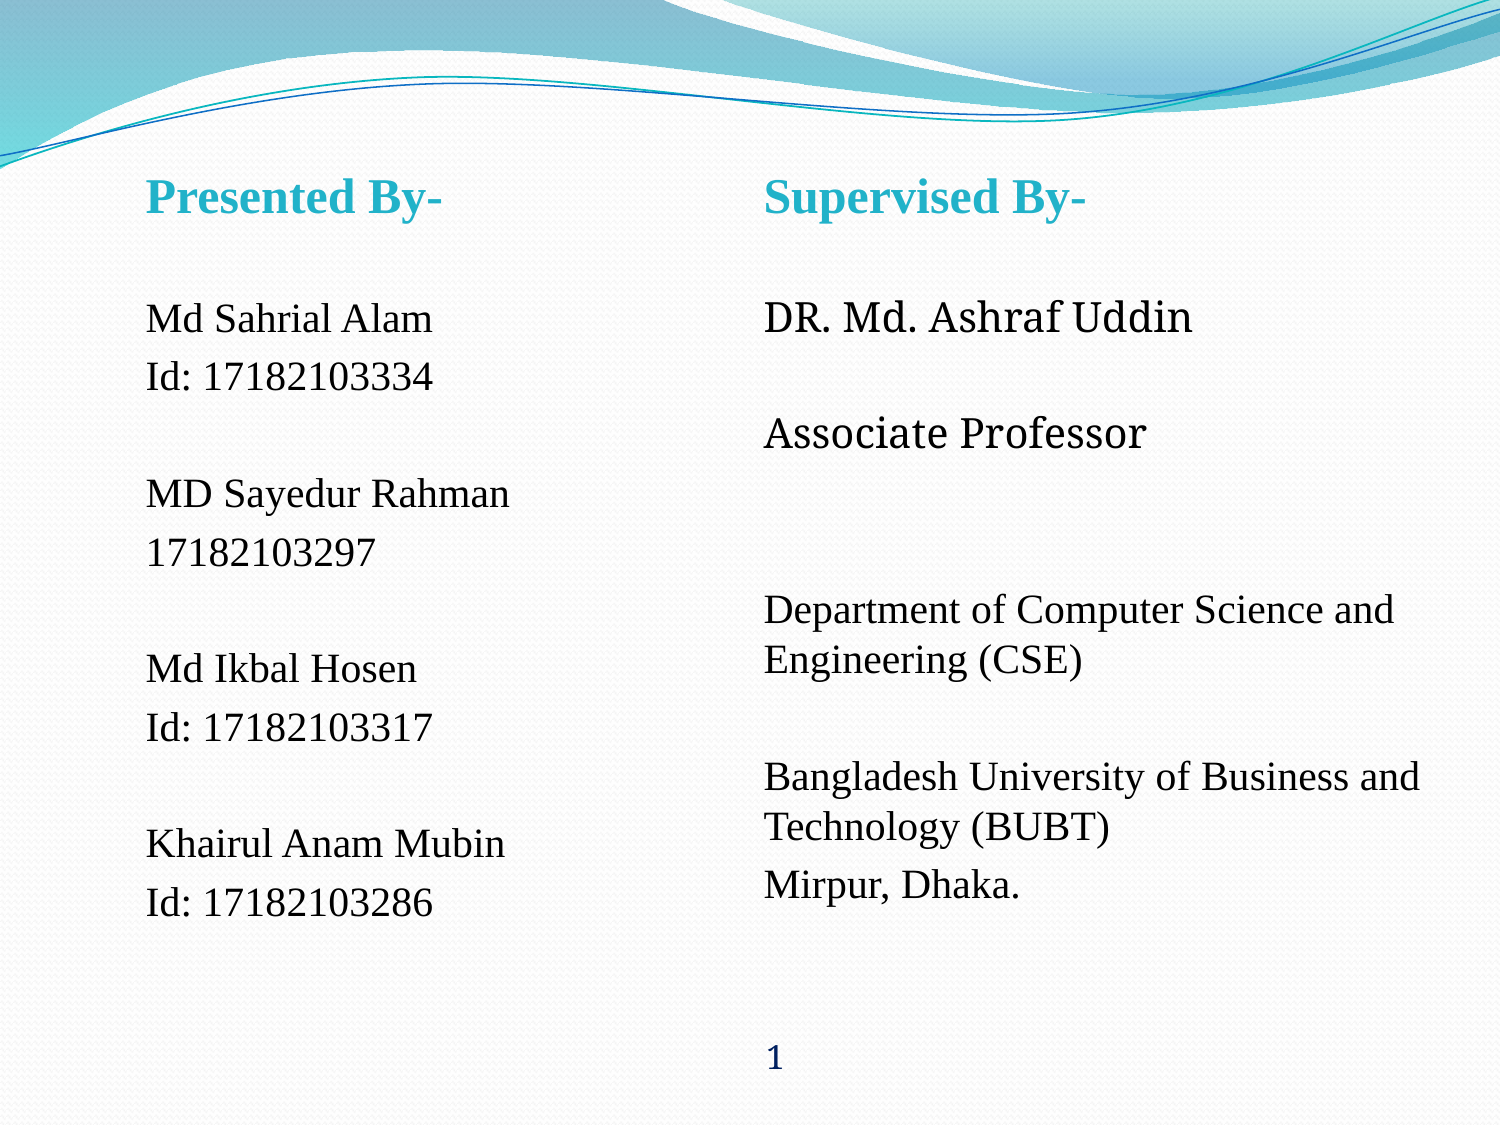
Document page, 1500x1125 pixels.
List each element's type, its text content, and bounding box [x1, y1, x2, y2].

text_box 1 [751, 1029, 802, 1124]
text_box Presented By- Md Sahrial Alam Id: 17182103334 MD Sayedur Rahman 17182103297 Md Ikbal Hosen Id: 17182103317 Khairul Anam Mubin Id: 17182103286 [130, 156, 700, 950]
text_box Supervised By- DR. Md. Ashraf Uddin Associate Professor Department of Computer Science and Engineering (CSE) Bangladesh University of Business and Technology (BUBT) Mirpur, Dhaka. [748, 156, 1474, 950]
